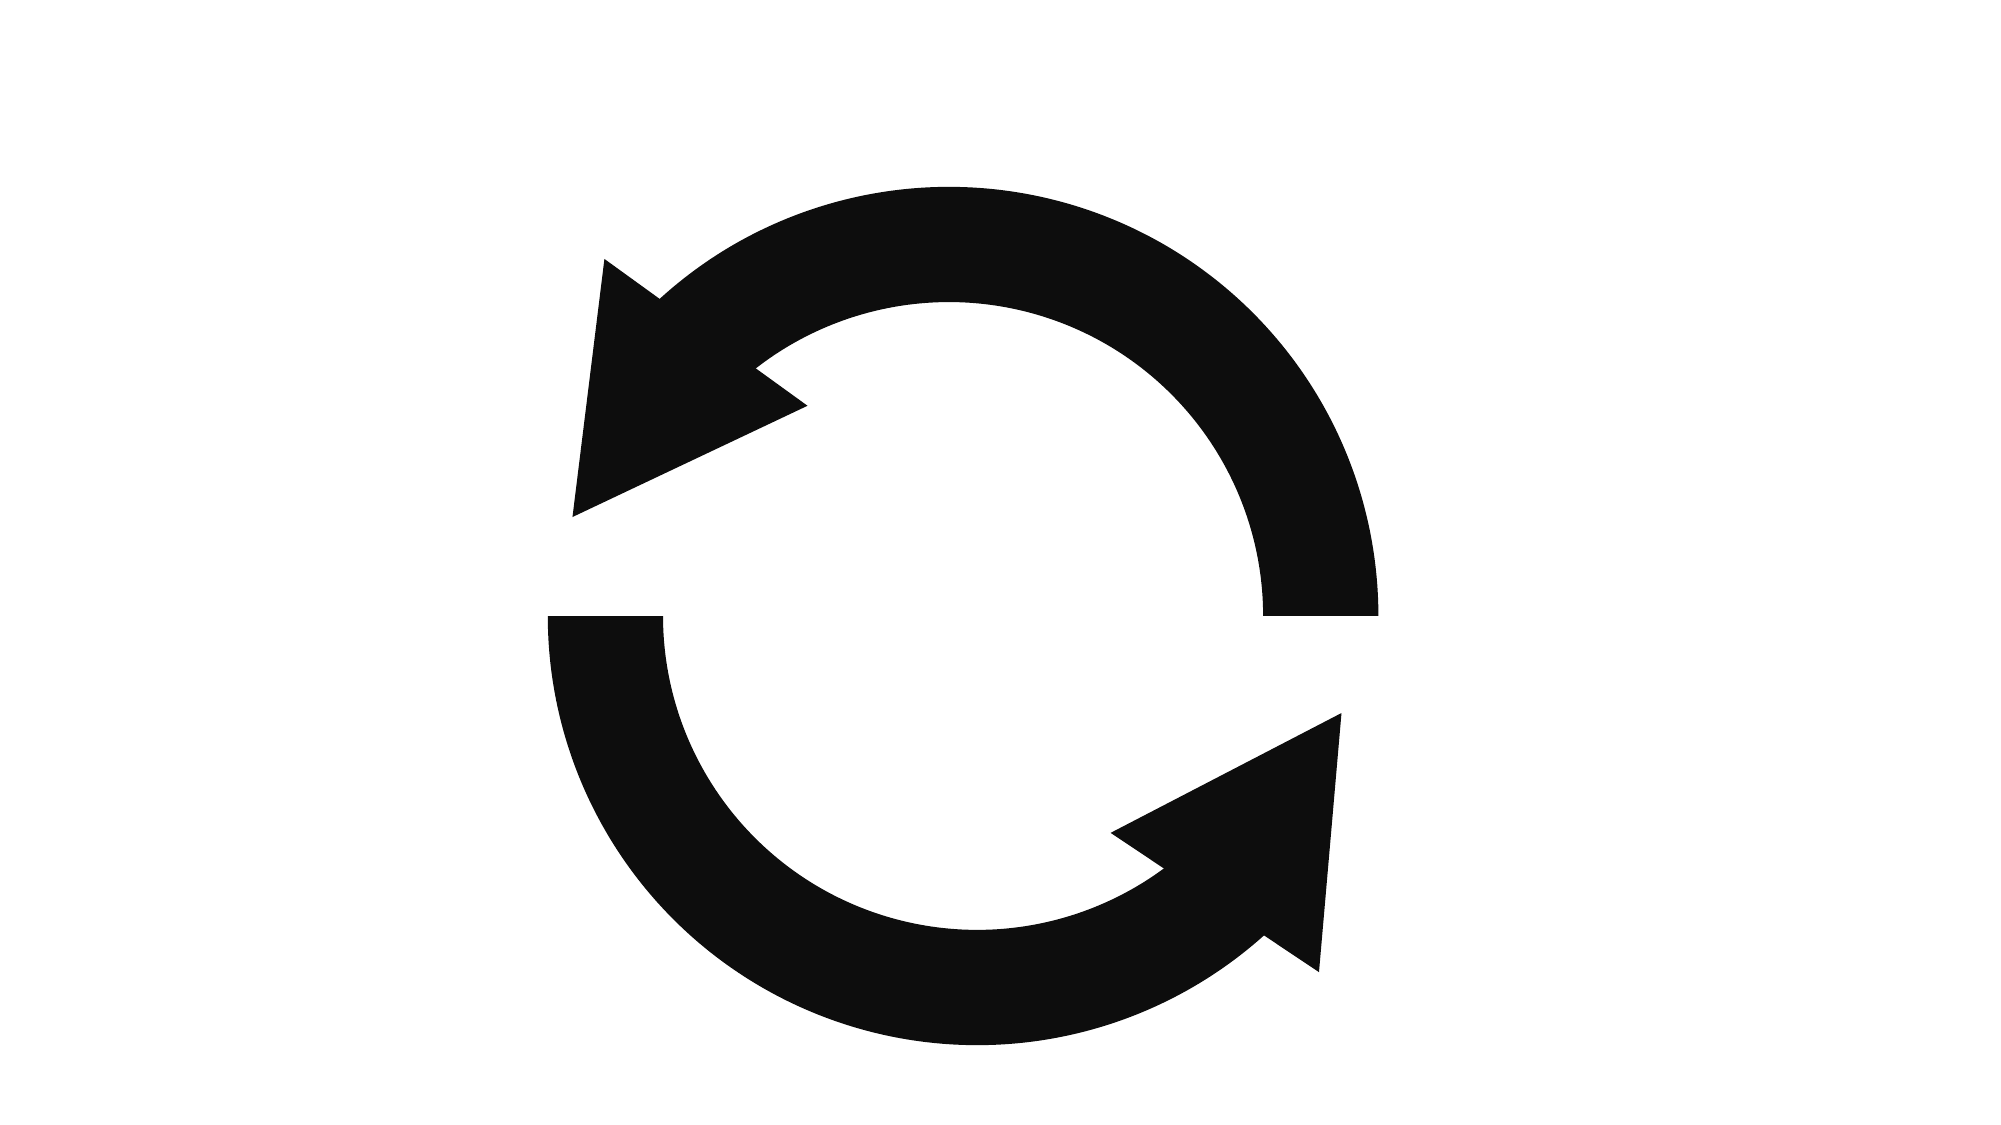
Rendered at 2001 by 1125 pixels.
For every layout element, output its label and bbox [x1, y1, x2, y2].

text_box [513, 186, 1407, 1046]
